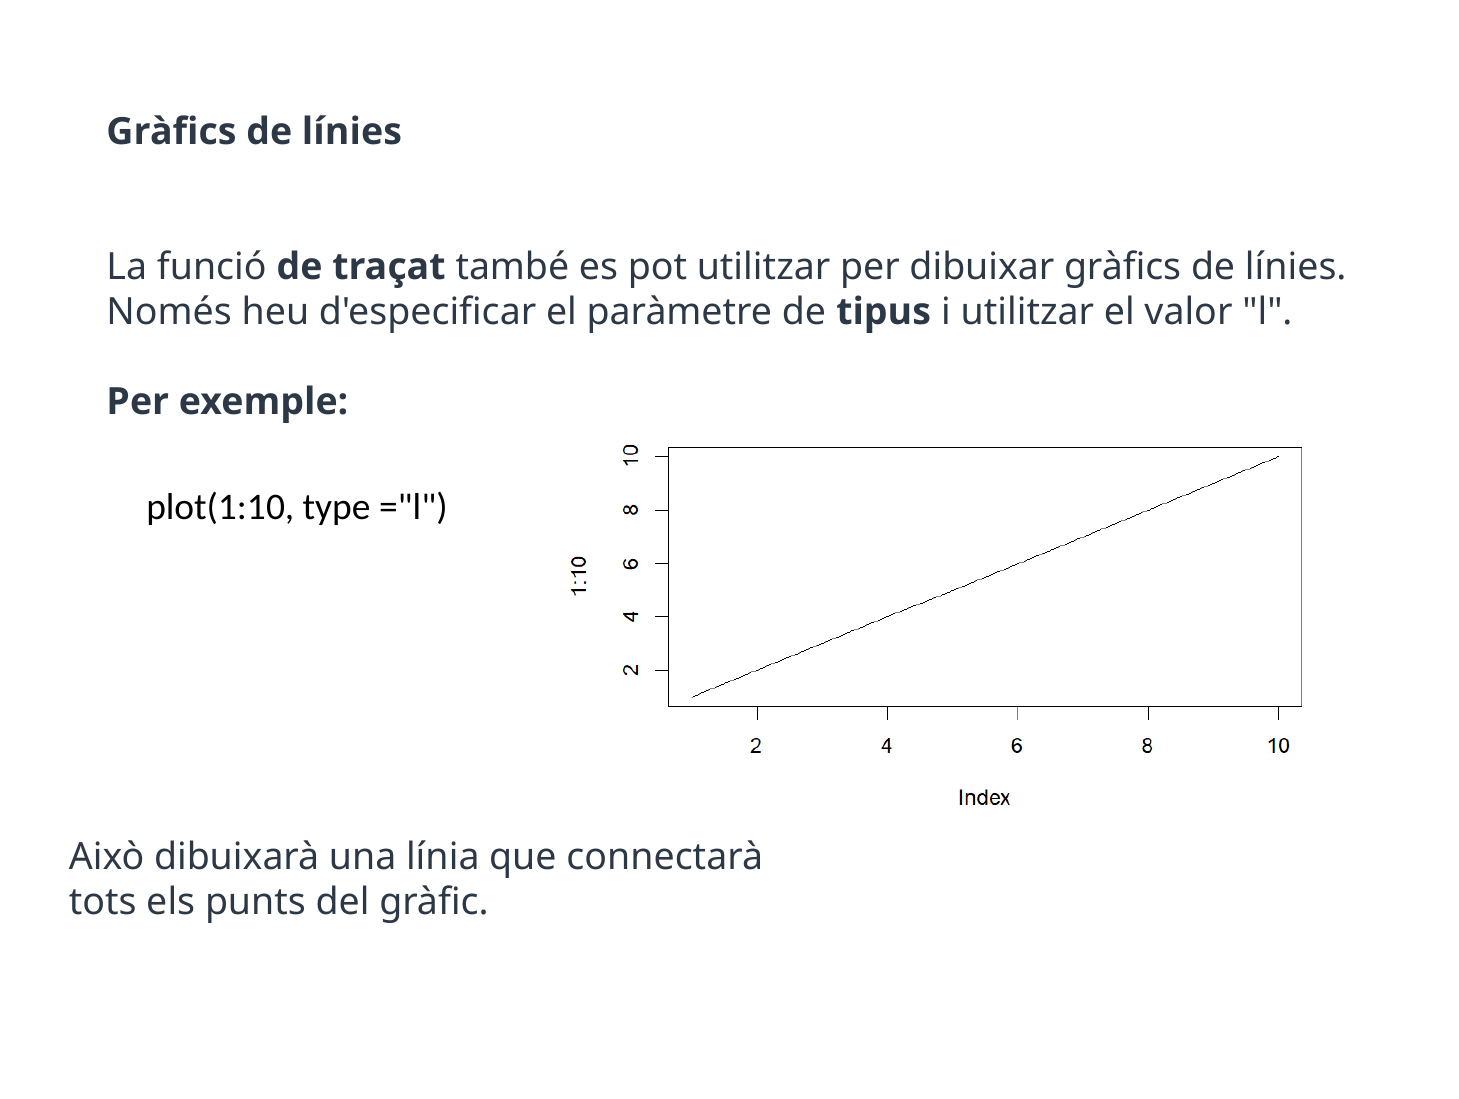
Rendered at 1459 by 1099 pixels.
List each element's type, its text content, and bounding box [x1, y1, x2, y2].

text_box plot(1:10, type ="l") [131, 474, 463, 535]
picture [566, 411, 1318, 816]
text_box Això dibuixarà una línia que connectarà tots els punts del gràfic. [54, 824, 784, 930]
text_box Gràfics de línies La funció de traçat també es pot utilitzar per dibuixar gràfics de línies. Només heu d'especificar el paràmetre de tipus i utilitzar el valor "l". Per exemple: [91, 99, 1380, 430]
